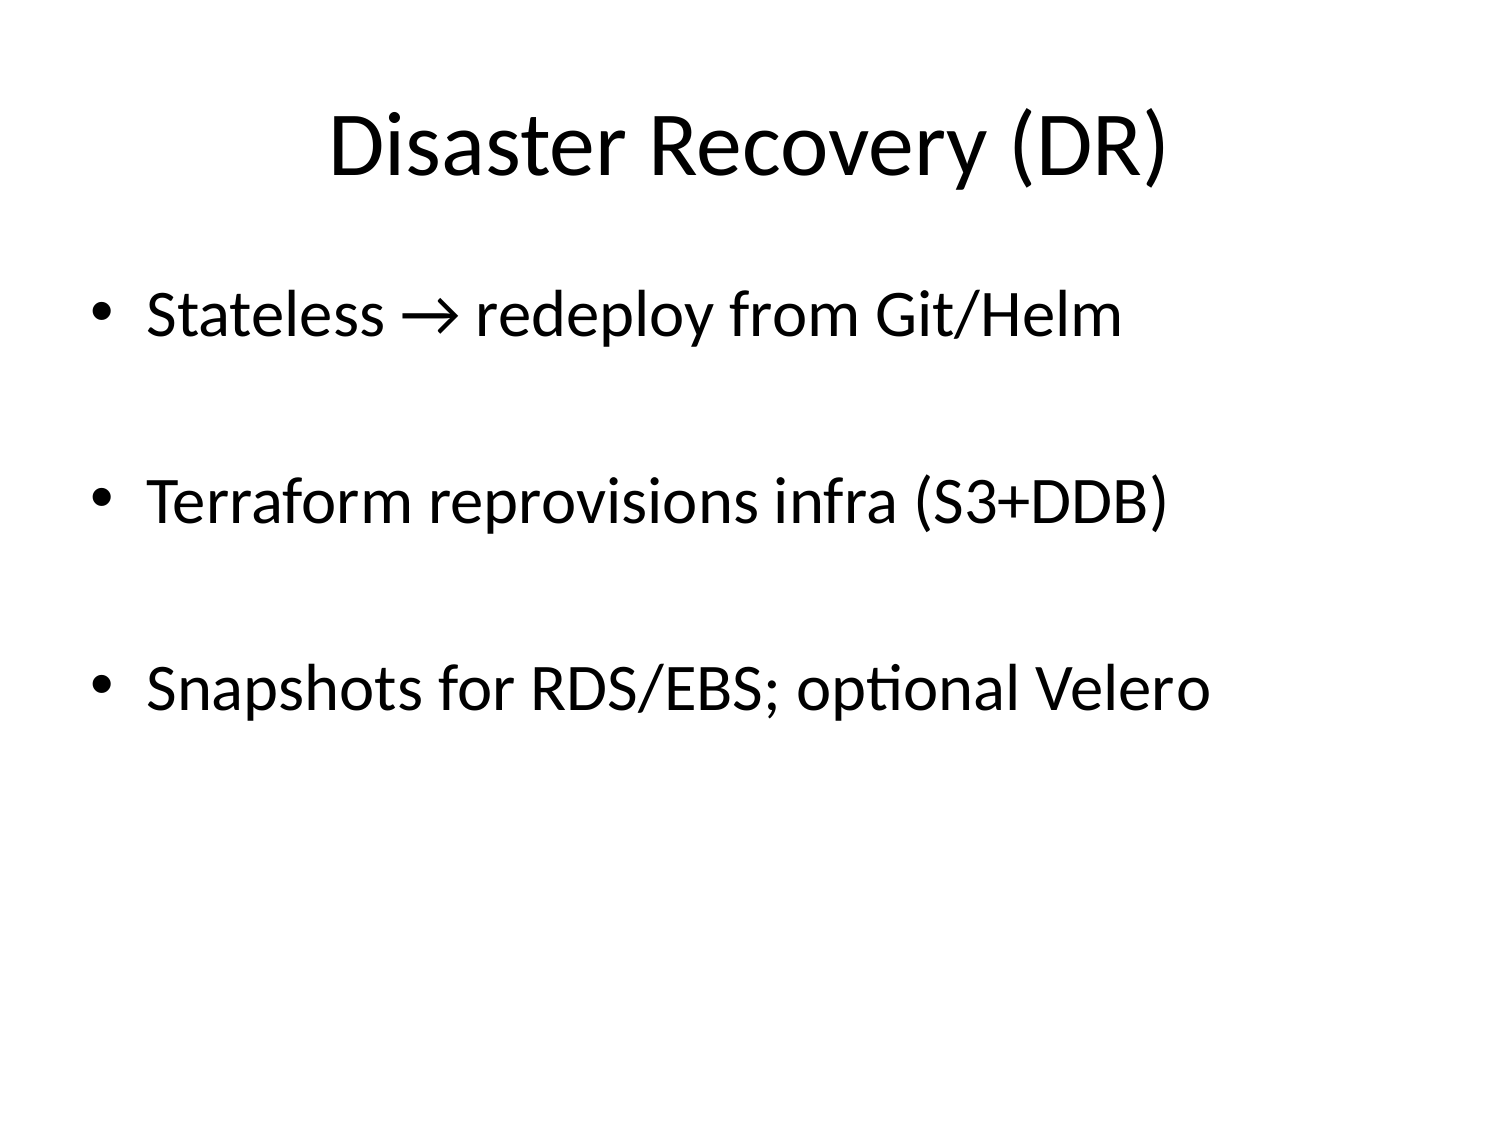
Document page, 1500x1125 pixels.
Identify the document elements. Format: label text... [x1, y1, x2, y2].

list Stateless → redeploy from Git/Helm Terraform reprovisions infra (S3+DDB) Snapshots for RDS/EBS; optional Velero [75, 262, 1425, 1005]
title Disaster Recovery (DR) [75, 45, 1425, 233]
